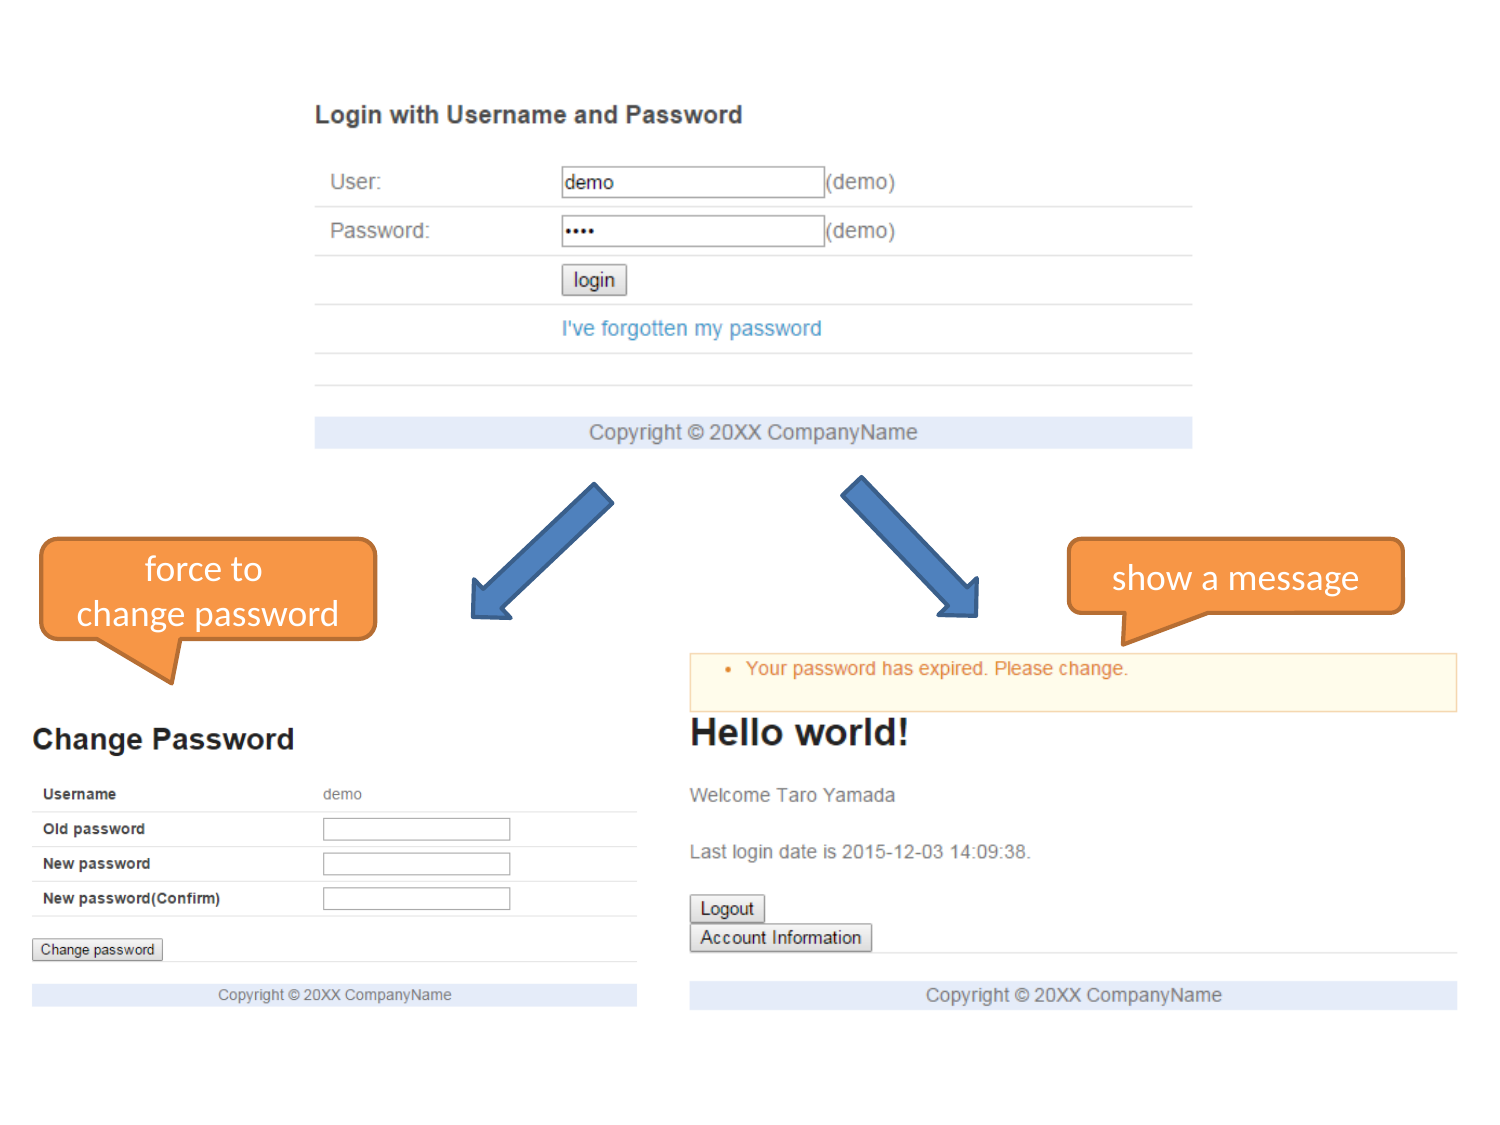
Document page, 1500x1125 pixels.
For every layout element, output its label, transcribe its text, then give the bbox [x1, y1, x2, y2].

text_box show a message [1066, 536, 1406, 637]
picture [18, 703, 650, 1024]
text_box [470, 482, 615, 621]
text_box [840, 482, 979, 618]
picture [672, 638, 1479, 1024]
picture [277, 61, 1218, 475]
text_box force to change password [39, 536, 378, 686]
